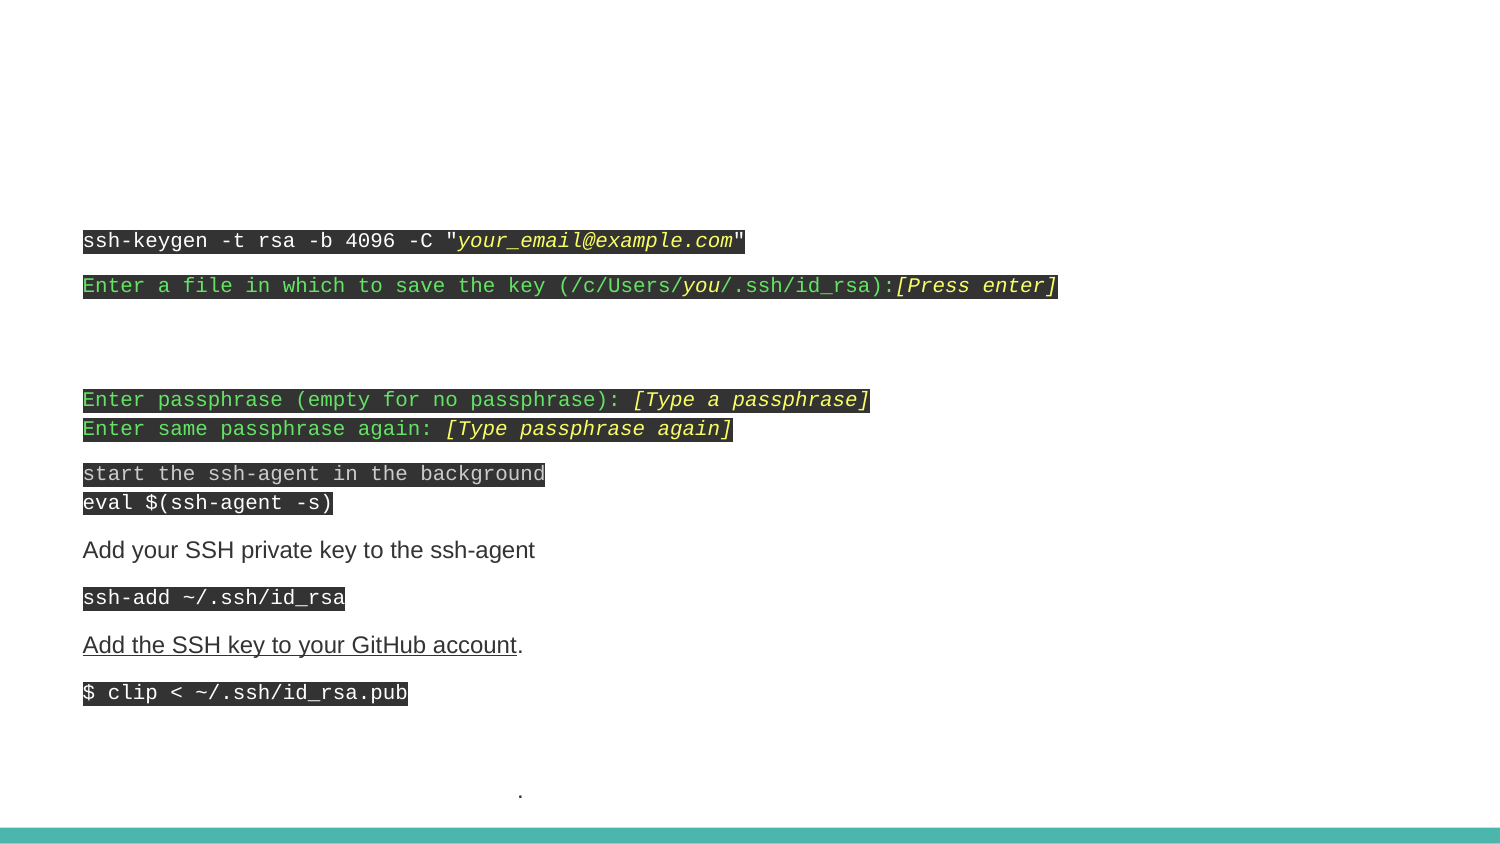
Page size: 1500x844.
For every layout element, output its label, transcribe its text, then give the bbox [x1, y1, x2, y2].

list ssh-keygen -t rsa -b 4096 -C "your_email@example.com" Enter a file in which to save the key (/c/Users/you/.ssh/id_rsa):[Press enter] Enter passphrase (empty for no passphrase): [Type a passphrase] Enter same passphrase again: [Type passphrase again] start the ssh-agent in the background eval $(ssh-agent -s) Add your SSH private key to the ssh-agent ssh-add ~/.ssh/id_rsa Add the SSH key to your GitHub account. $ clip < ~/.ssh/id_rsa.pub Add the SSH key to your GitHub account. [51, 207, 1449, 750]
